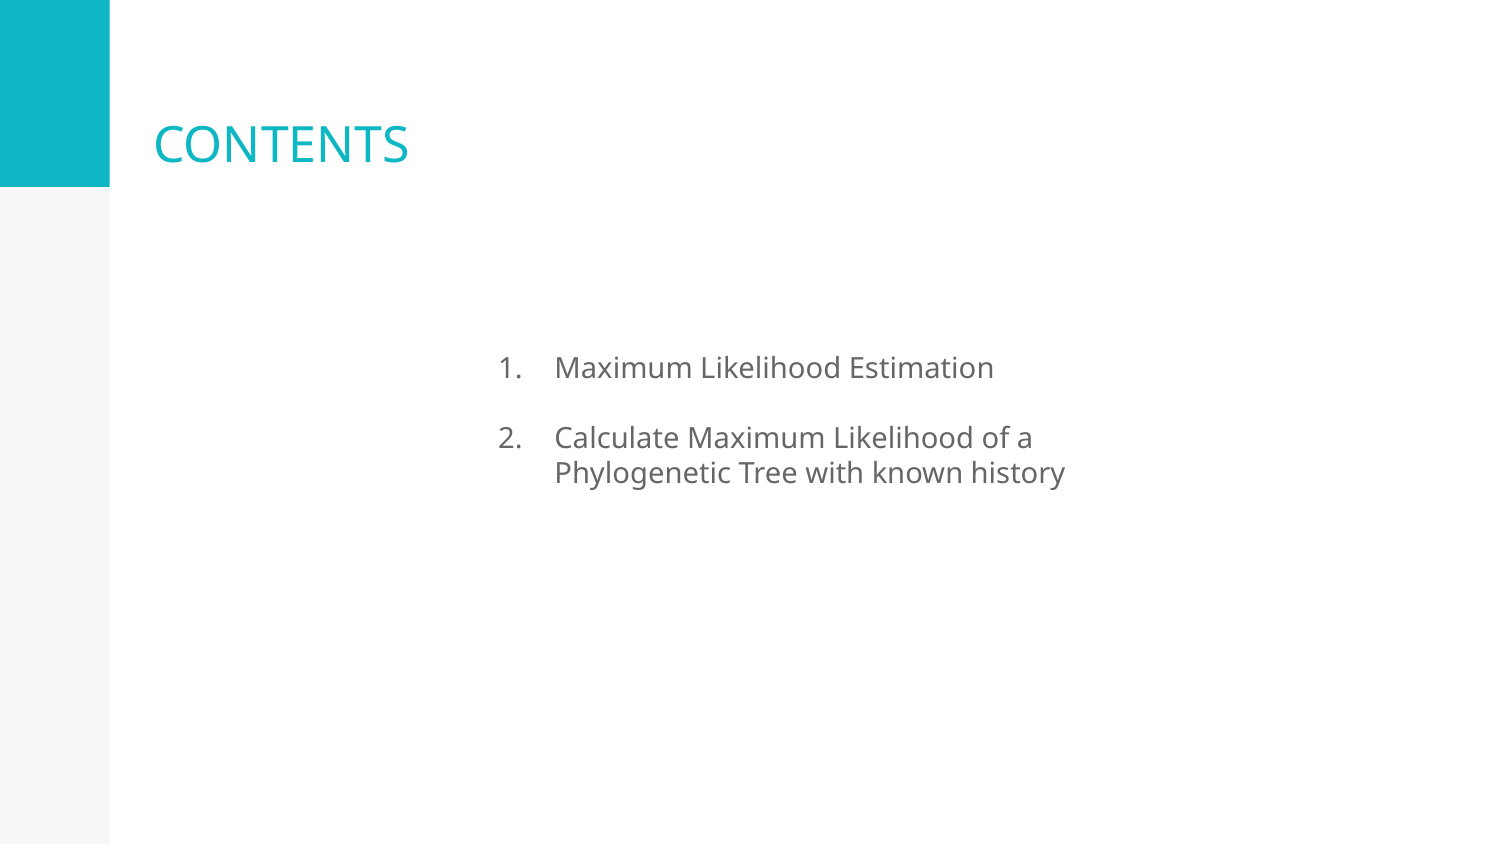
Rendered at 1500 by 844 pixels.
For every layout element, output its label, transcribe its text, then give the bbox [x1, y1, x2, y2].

text_box Maximum Likelihood Estimation Calculate Maximum Likelihood of a Phylogenetic Tree with known history [483, 306, 1142, 567]
title CONTENTS [138, 0, 722, 188]
